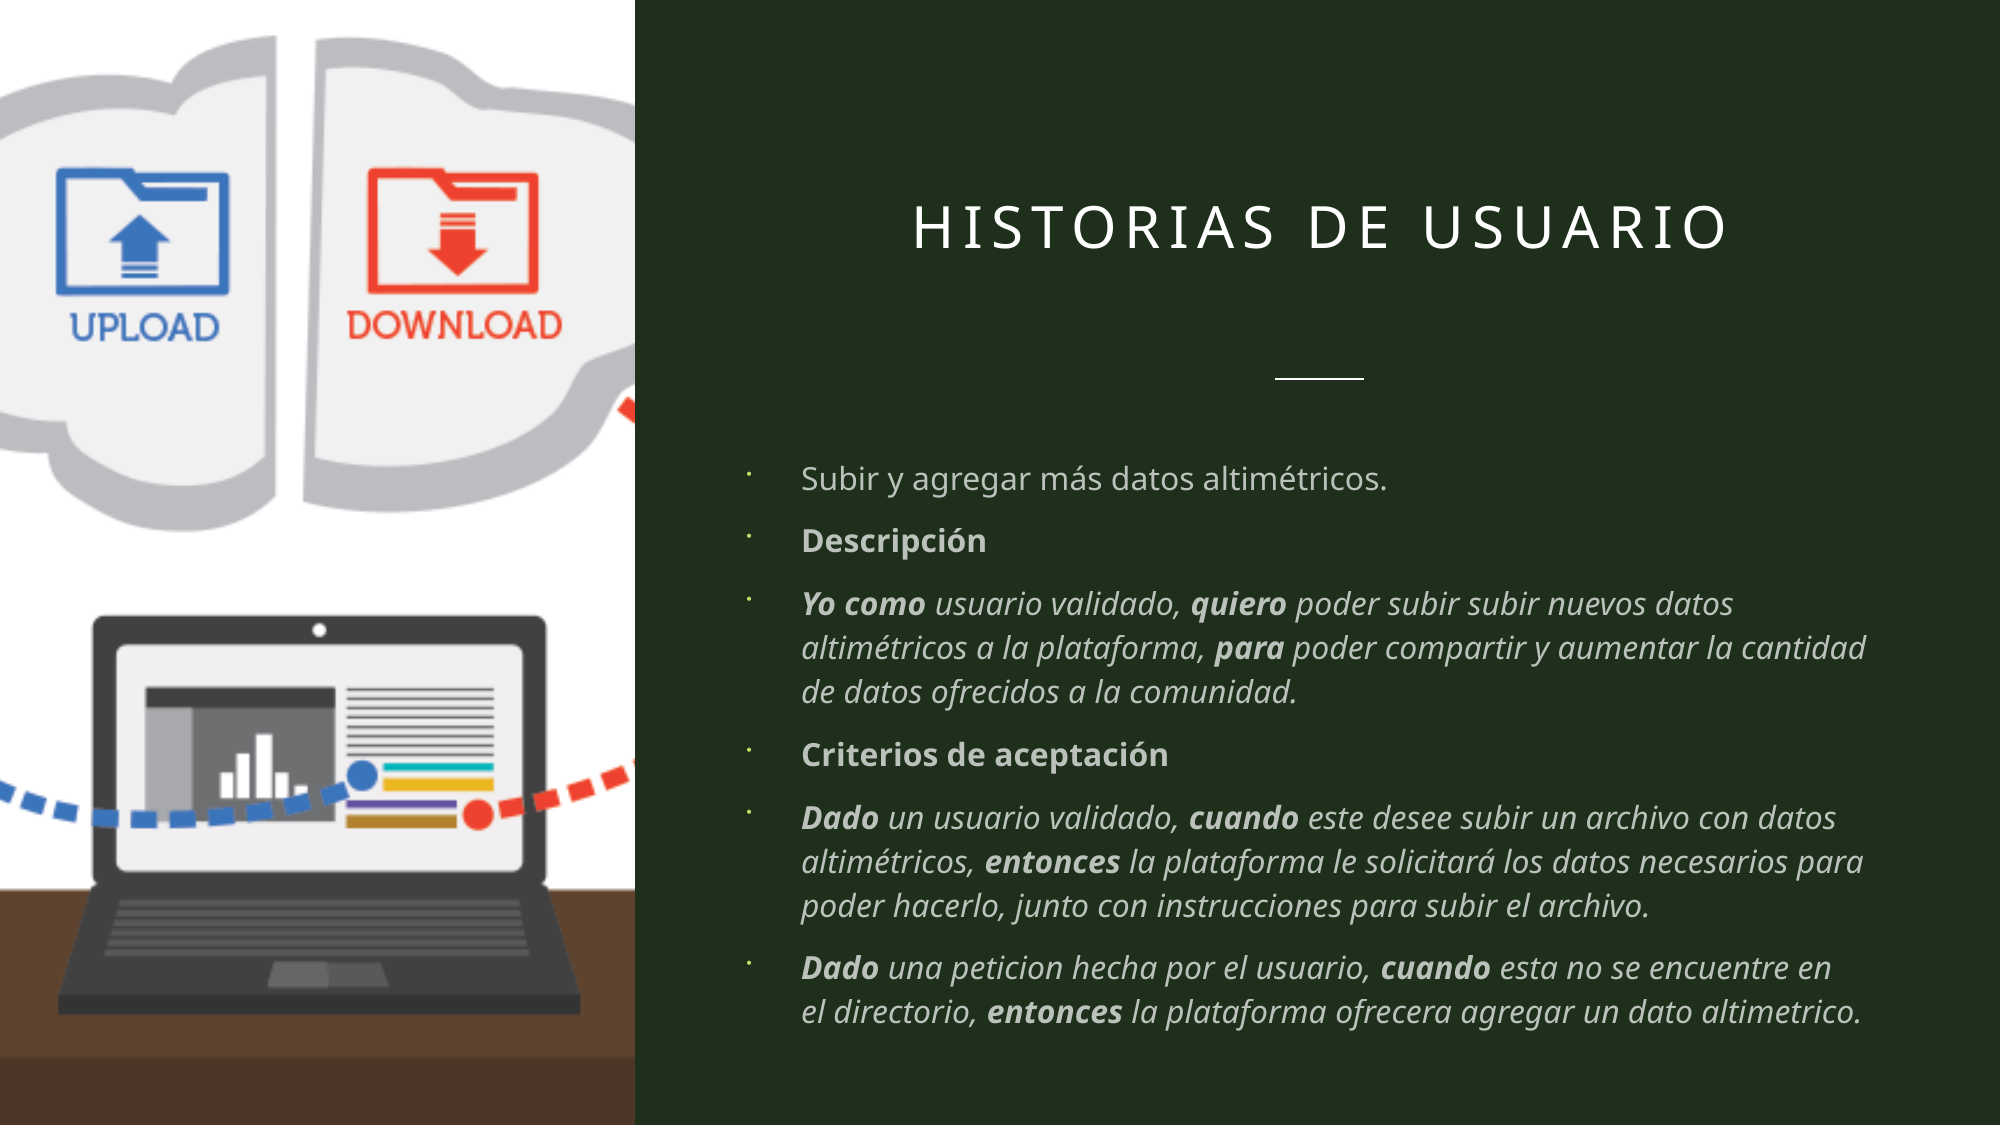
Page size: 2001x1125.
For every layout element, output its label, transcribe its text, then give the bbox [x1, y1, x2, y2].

picture [0, 0, 636, 1125]
list Subir y agregar más datos altimétricos. Descripción Yo como usuario validado, quiero poder subir subir nuevos datos altimétricos a la plataforma, para poder compartir y aumentar la cantidad de datos ofrecidos a la comunidad. Criterios de aceptación Dado un usuario validado, cuando este desee subir un archivo con datos altimétricos, entonces la plataforma le solicitará los datos necesarios para poder hacerlo, junto con instrucciones para subir el archivo. Dado una peticion hecha por el usuario, cuando esta no se encuentre en el directorio, entonces la plataforma ofrecera agregar un dato altimetrico. [743, 452, 1871, 1075]
text_box [636, 0, 2000, 1125]
title Historias de usuario [817, 118, 1822, 261]
